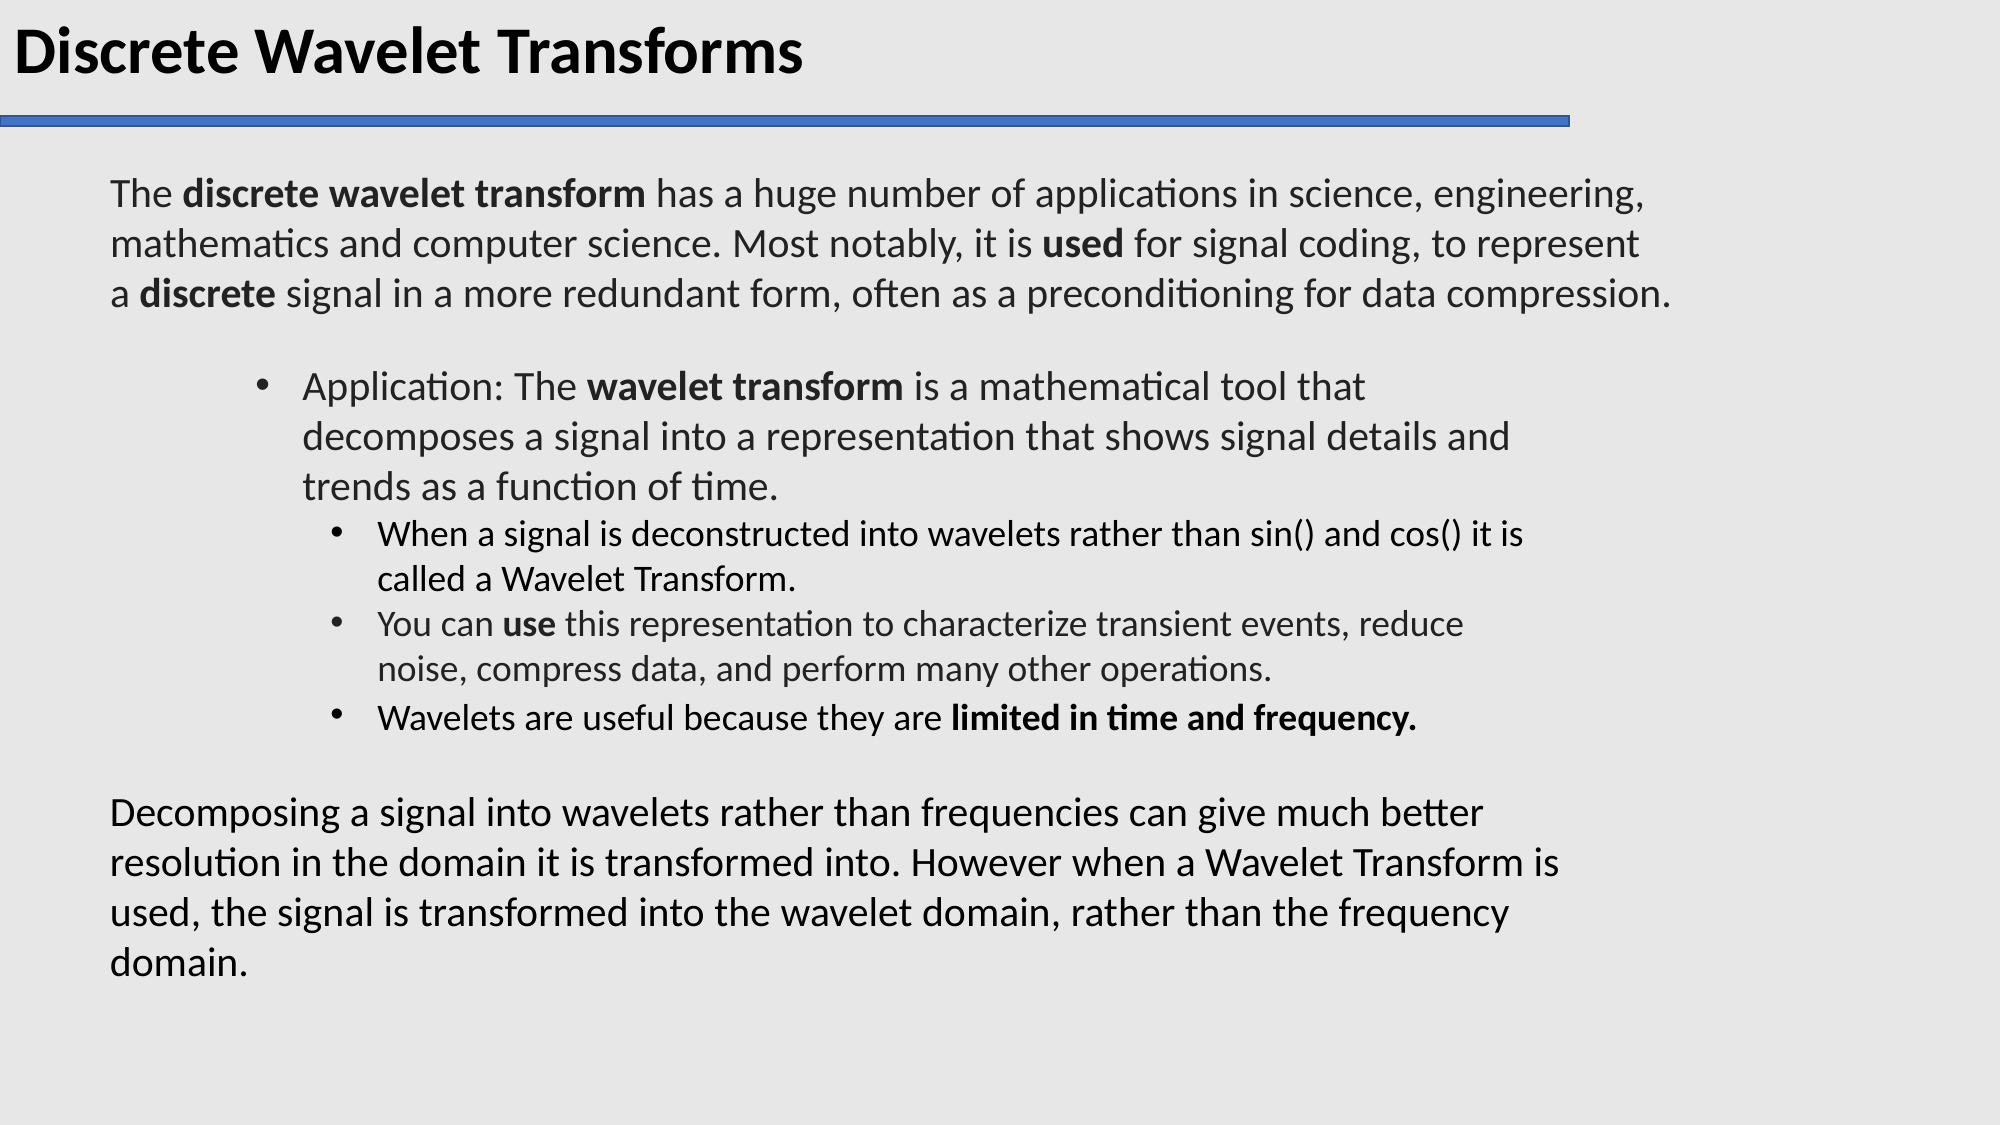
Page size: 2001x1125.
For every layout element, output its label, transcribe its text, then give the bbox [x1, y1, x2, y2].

text_box Application: The wavelet transform is a mathematical tool that decomposes a signal into a representation that shows signal details and trends as a function of time. When a signal is deconstructed into wavelets rather than sin() and cos() it is called a Wavelet Transform. You can use this representation to characterize transient events, reduce noise, compress data, and perform many other operations. Wavelets are useful because they are limited in time and frequency. [240, 351, 1567, 747]
text_box Decomposing a signal into wavelets rather than frequencies can give much better resolution in the domain it is transformed into. However when a Wavelet Transform is used, the signal is transformed into the wavelet domain, rather than the frequency domain. [95, 777, 1593, 992]
text_box Discrete Wavelet Transforms [0, 0, 945, 95]
text_box The discrete wavelet transform has a huge number of applications in science, engineering, mathematics and computer science. Most notably, it is used for signal coding, to represent a discrete signal in a more redundant form, often as a preconditioning for data compression. [95, 158, 1713, 323]
